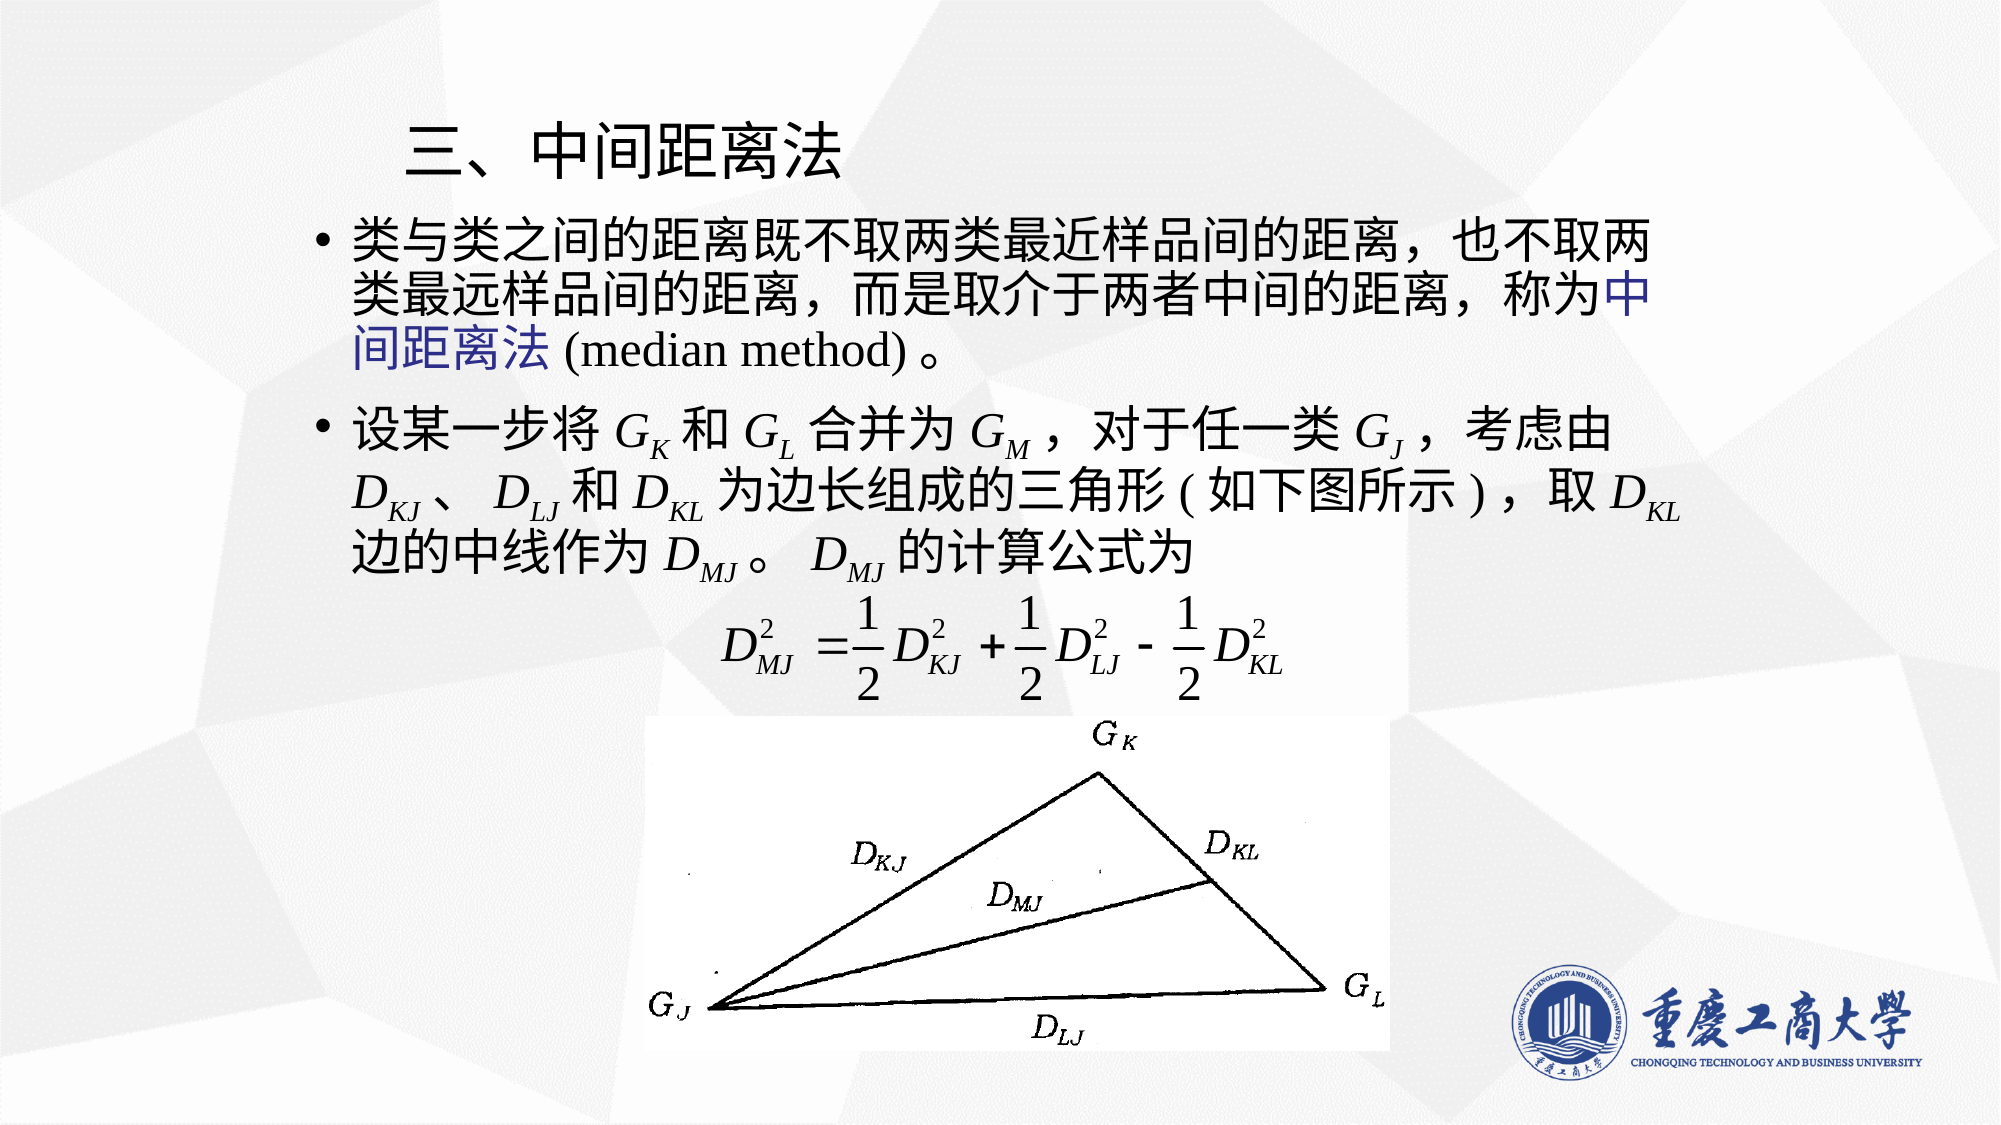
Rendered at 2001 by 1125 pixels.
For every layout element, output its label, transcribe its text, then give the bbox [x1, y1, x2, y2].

list 类与类之间的距离既不取两类最近样品间的距离，也不取两类最远样品间的距离，而是取介于两者中间的距离，称为中间距离法(median method)。 设某一步将GK和GL合并为GM，对于任一类GJ，考虑由DKJ、DLJ和DKL为边长组成的三角形(如下图所示)，取DKL边的中线作为DMJ。DMJ的计算公式为 [299, 208, 1701, 1001]
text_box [716, 586, 1290, 705]
picture [0, 0, 2001, 1125]
title 三、中间距离法 [387, 112, 1705, 197]
